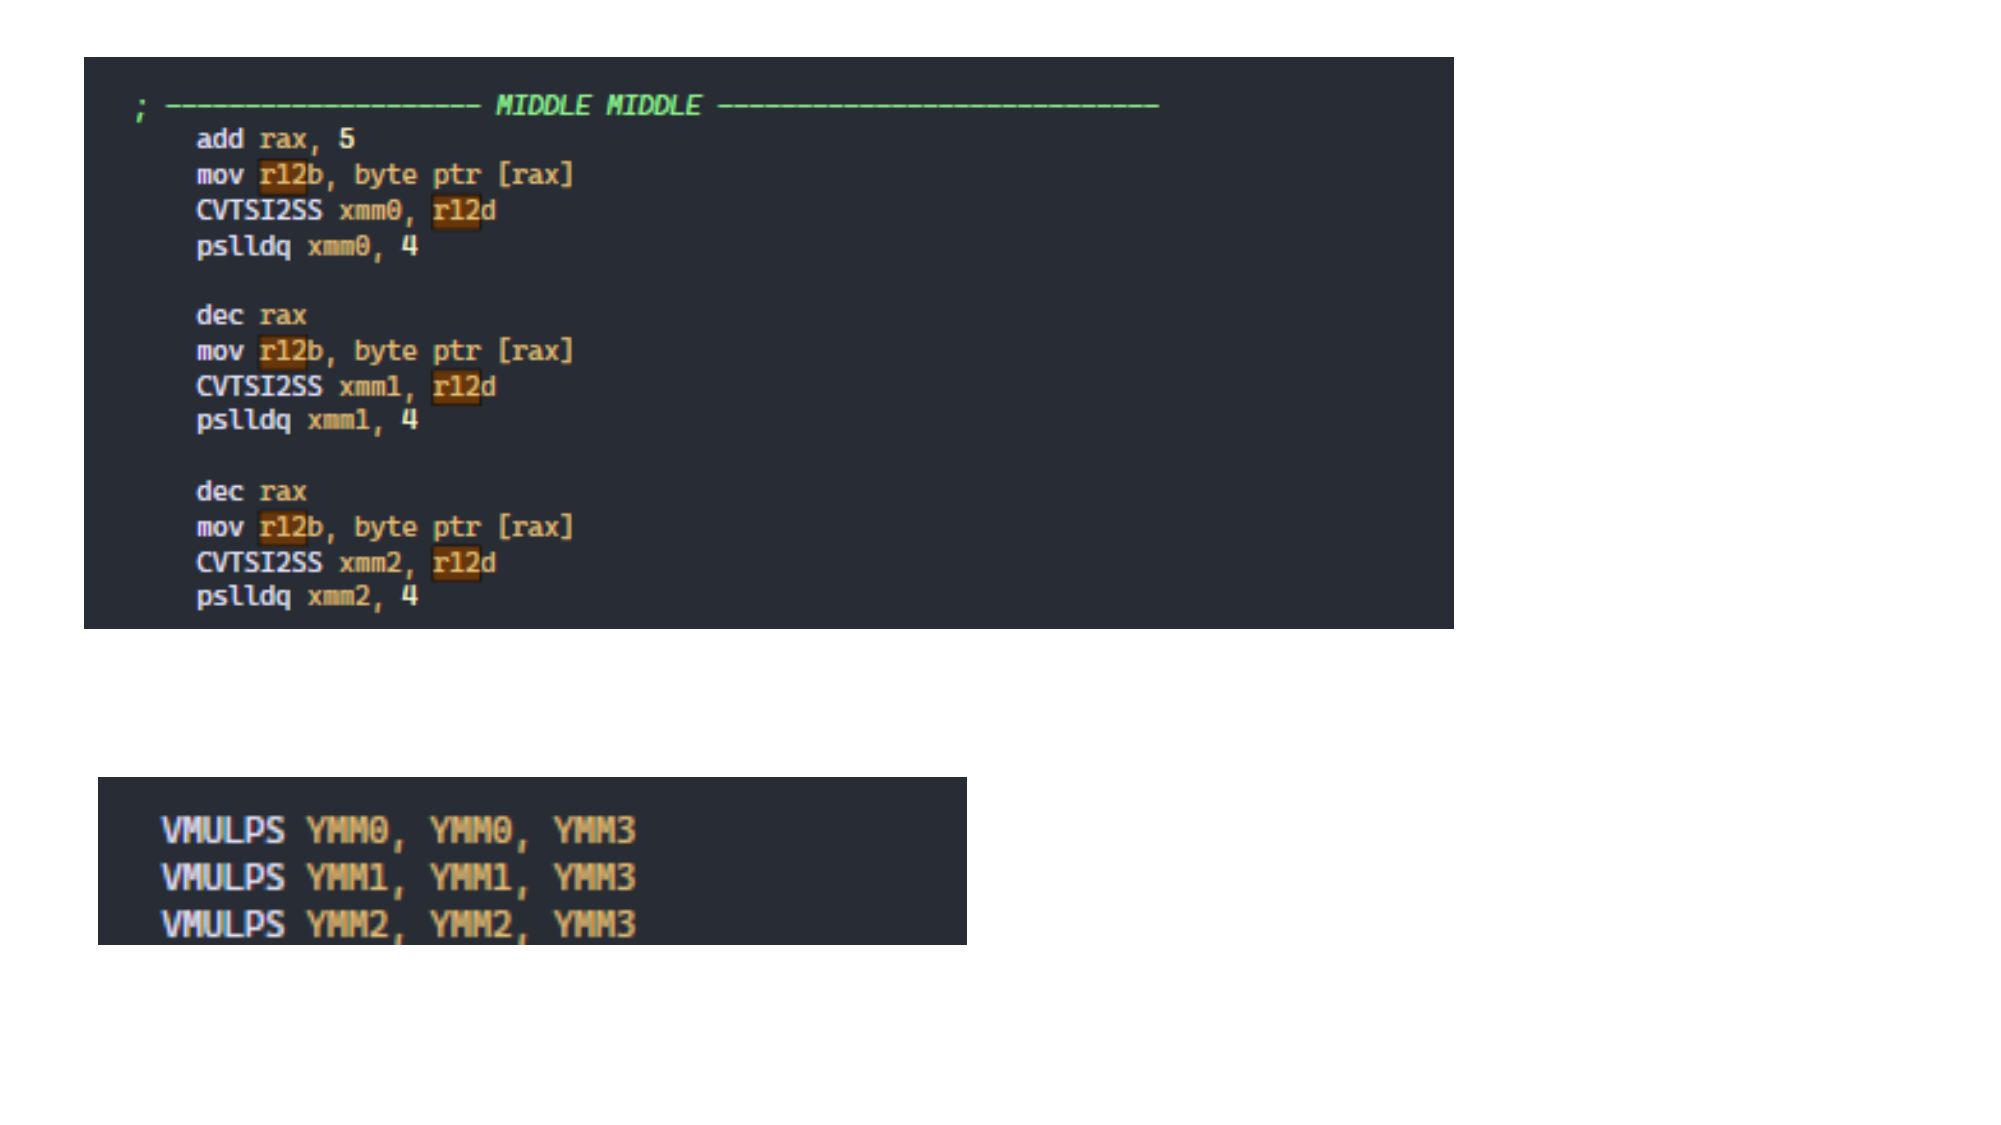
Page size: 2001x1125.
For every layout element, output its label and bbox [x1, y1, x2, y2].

picture [98, 777, 967, 945]
list [84, 57, 1454, 630]
